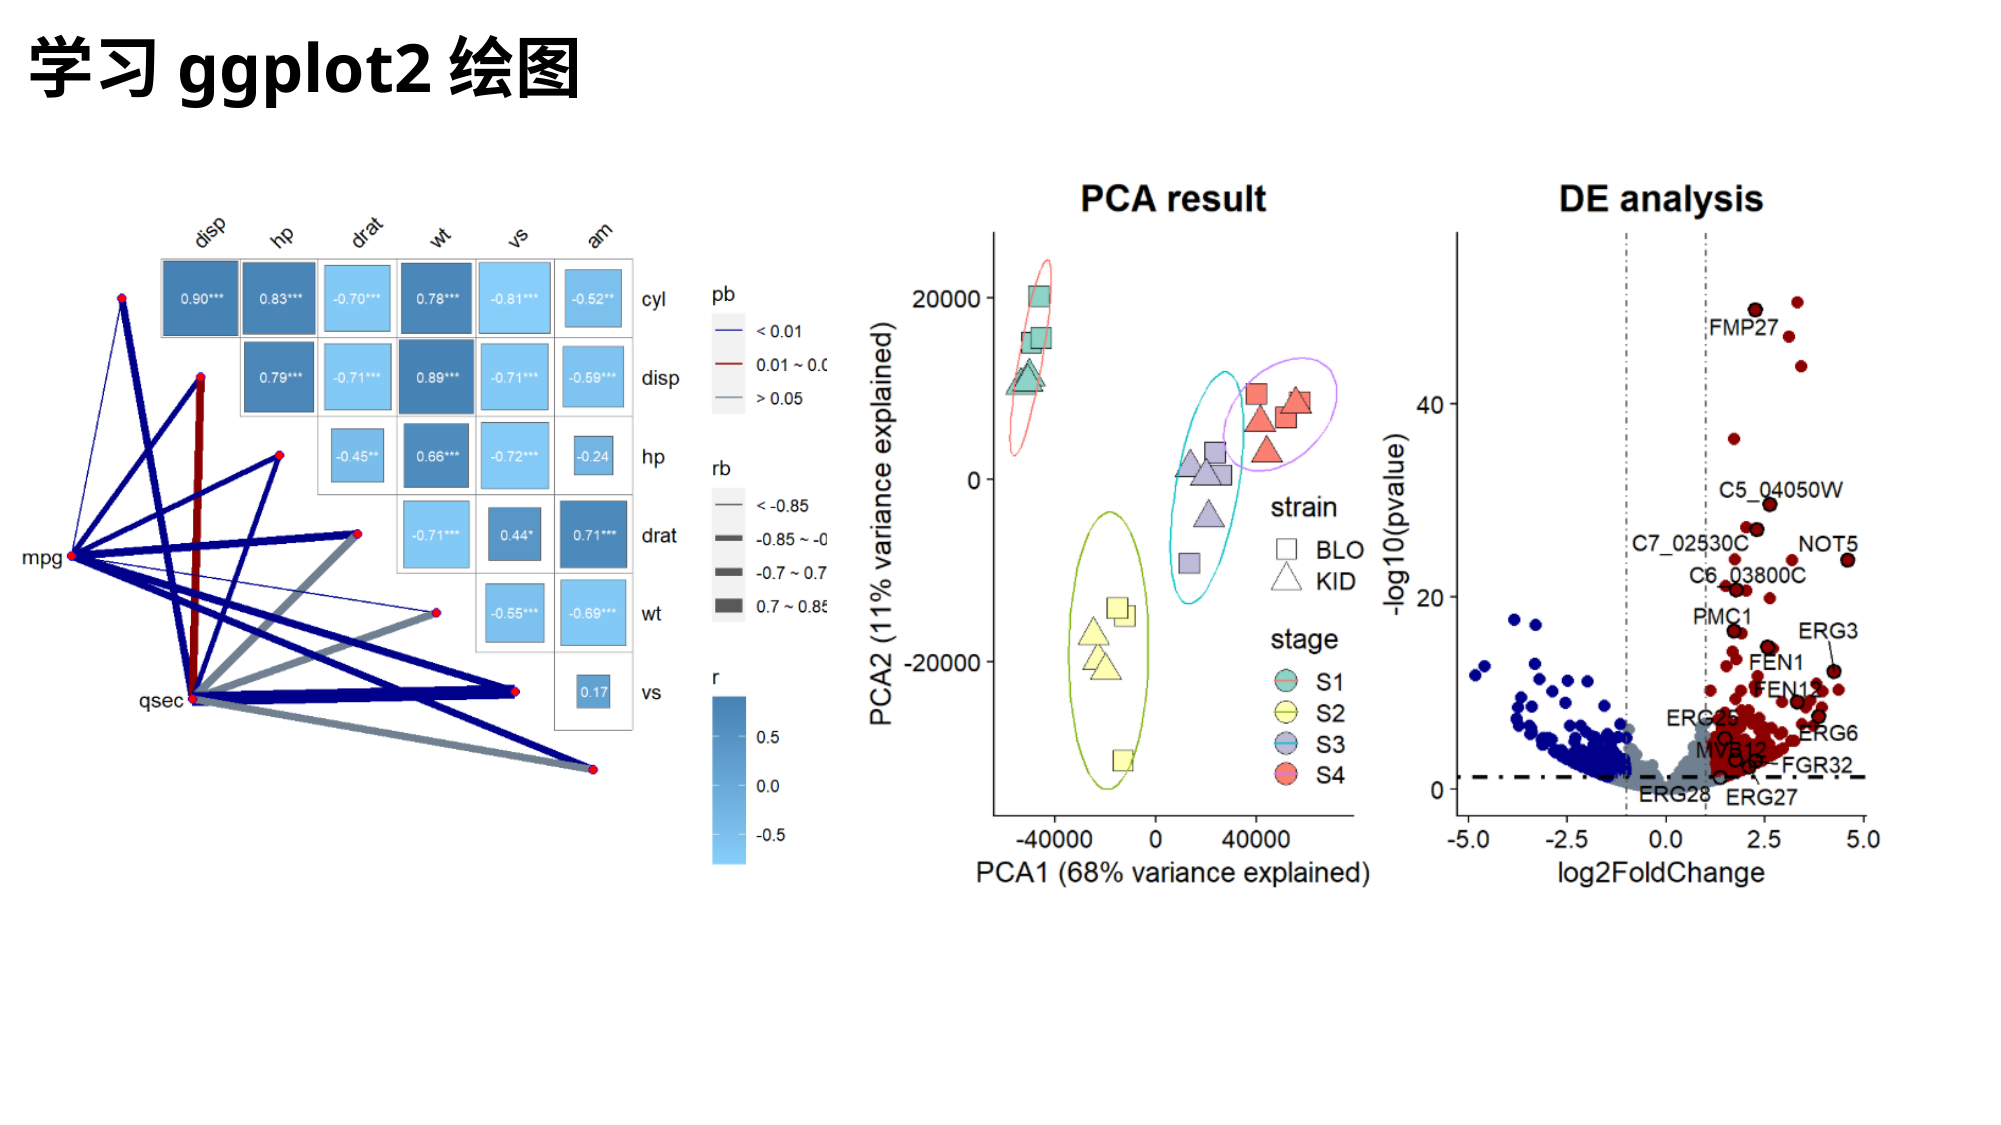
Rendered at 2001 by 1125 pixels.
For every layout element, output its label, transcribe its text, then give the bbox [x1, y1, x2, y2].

text_box 学习ggplot2绘图 [13, 18, 657, 114]
picture [0, 166, 1982, 902]
